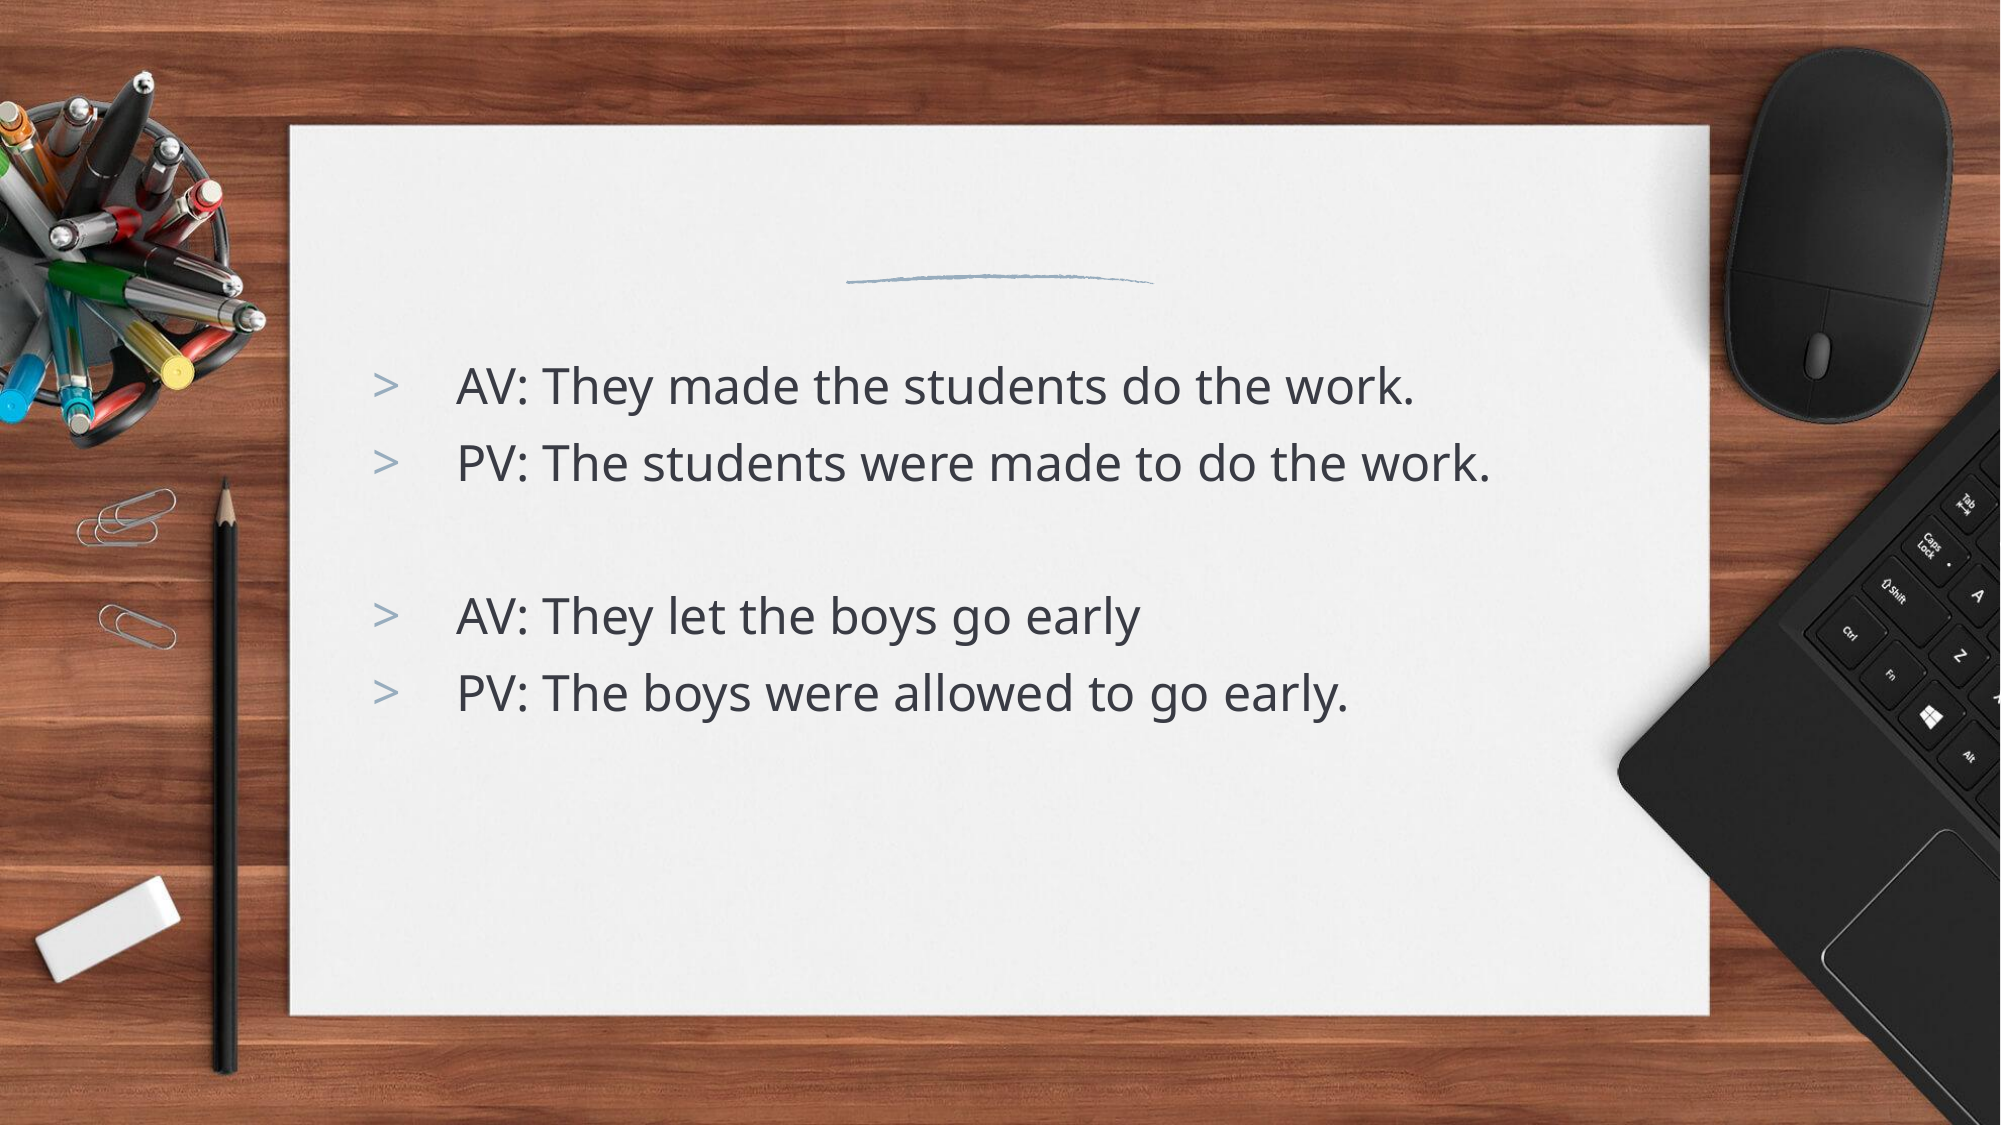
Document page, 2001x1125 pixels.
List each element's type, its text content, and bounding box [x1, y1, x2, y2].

picture [0, 0, 2001, 1125]
list AV: They made the students do the work. PV: The students were made to do the work. AV: They let the boys go early PV: The boys were allowed to go early. [356, 354, 1644, 841]
